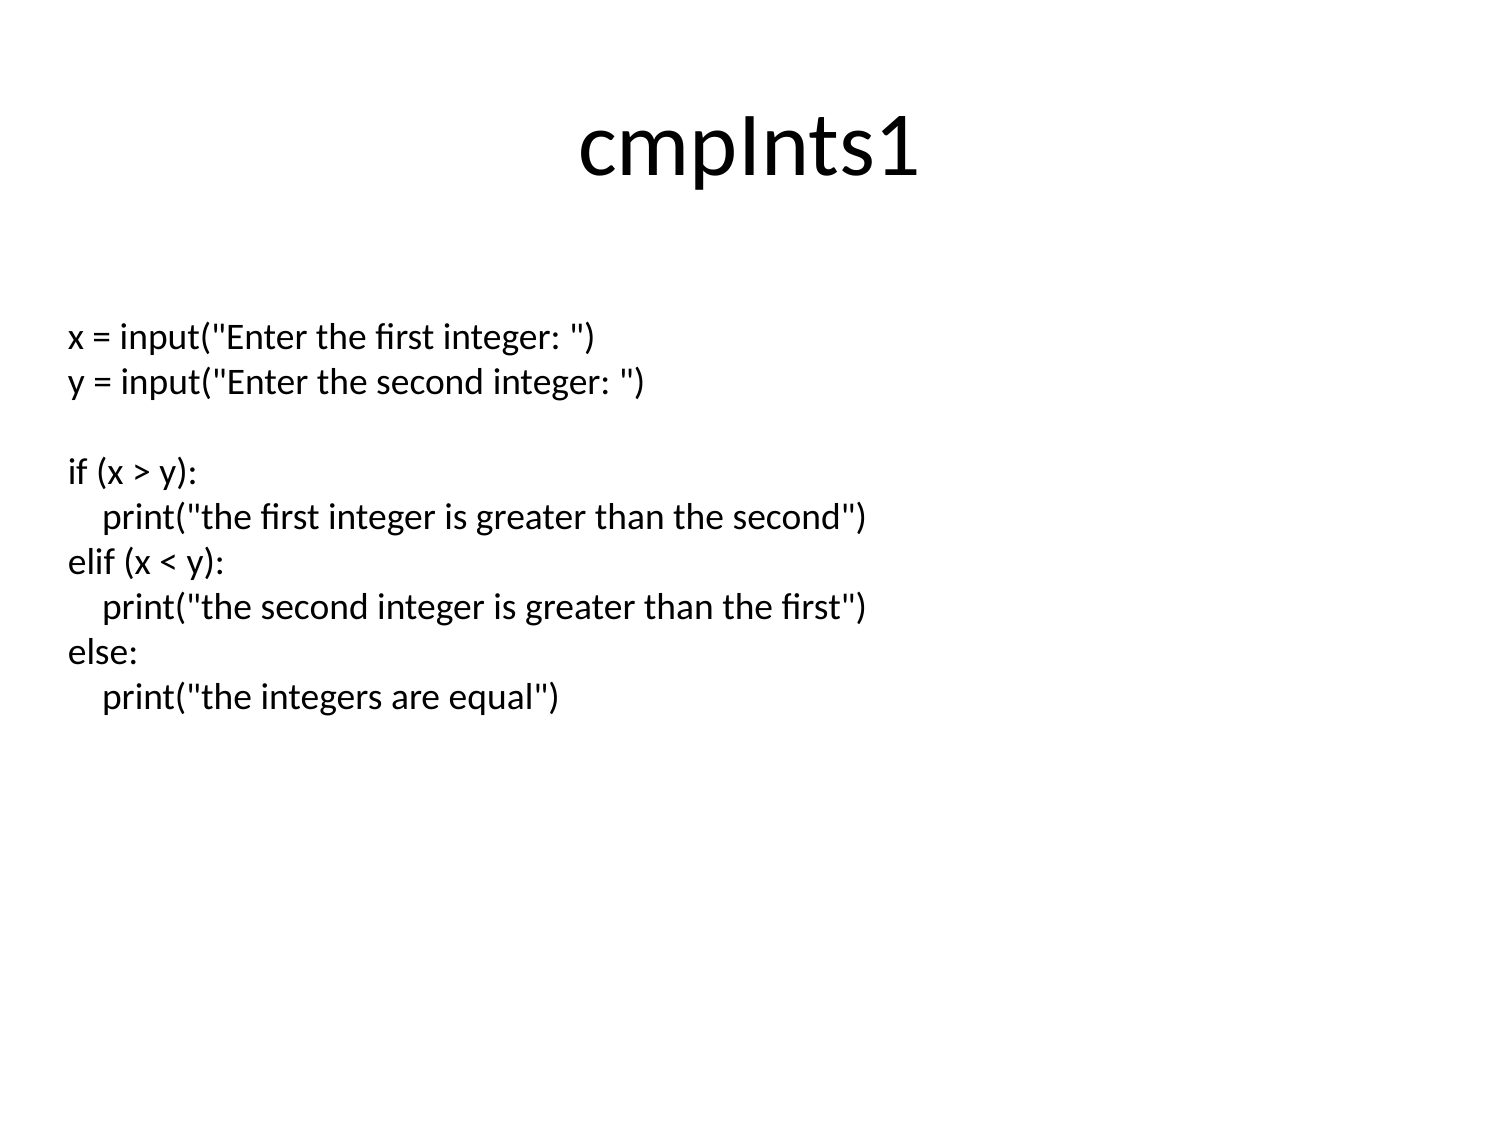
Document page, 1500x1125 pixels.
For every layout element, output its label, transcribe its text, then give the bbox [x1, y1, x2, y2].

title cmpInts1 [75, 45, 1425, 233]
text_box x = input("Enter the first integer: ") y = input("Enter the second integer: ") if (x > y): print("the first integer is greater than the second") elif (x < y): print("the second integer is greater than the first") else: print("the integers are equal") [53, 304, 1443, 725]
